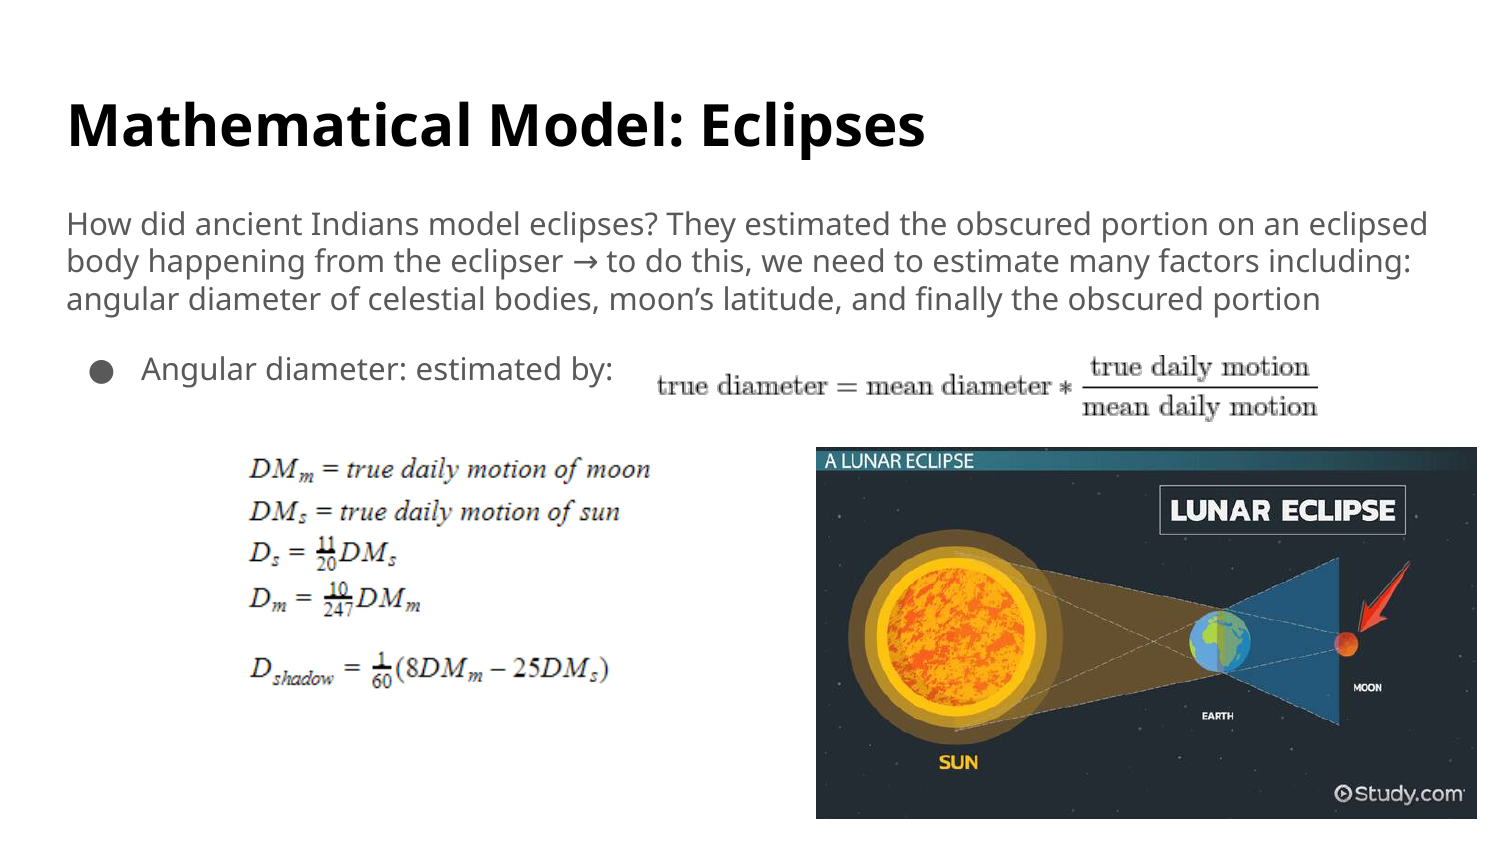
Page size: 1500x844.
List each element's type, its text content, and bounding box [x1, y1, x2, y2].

picture [657, 355, 1319, 423]
list How did ancient Indians model eclipses? They estimated the obscured portion on an eclipsed body happening from the eclipser → to do this, we need to estimate many factors including: angular diameter of celestial bodies, moon’s latitude, and finally the obscured portion Angular diameter: estimated by: [51, 189, 1449, 750]
picture [243, 437, 684, 623]
picture [232, 628, 650, 725]
picture [816, 446, 1477, 819]
title Mathematical Model: Eclipses [51, 72, 1449, 167]
